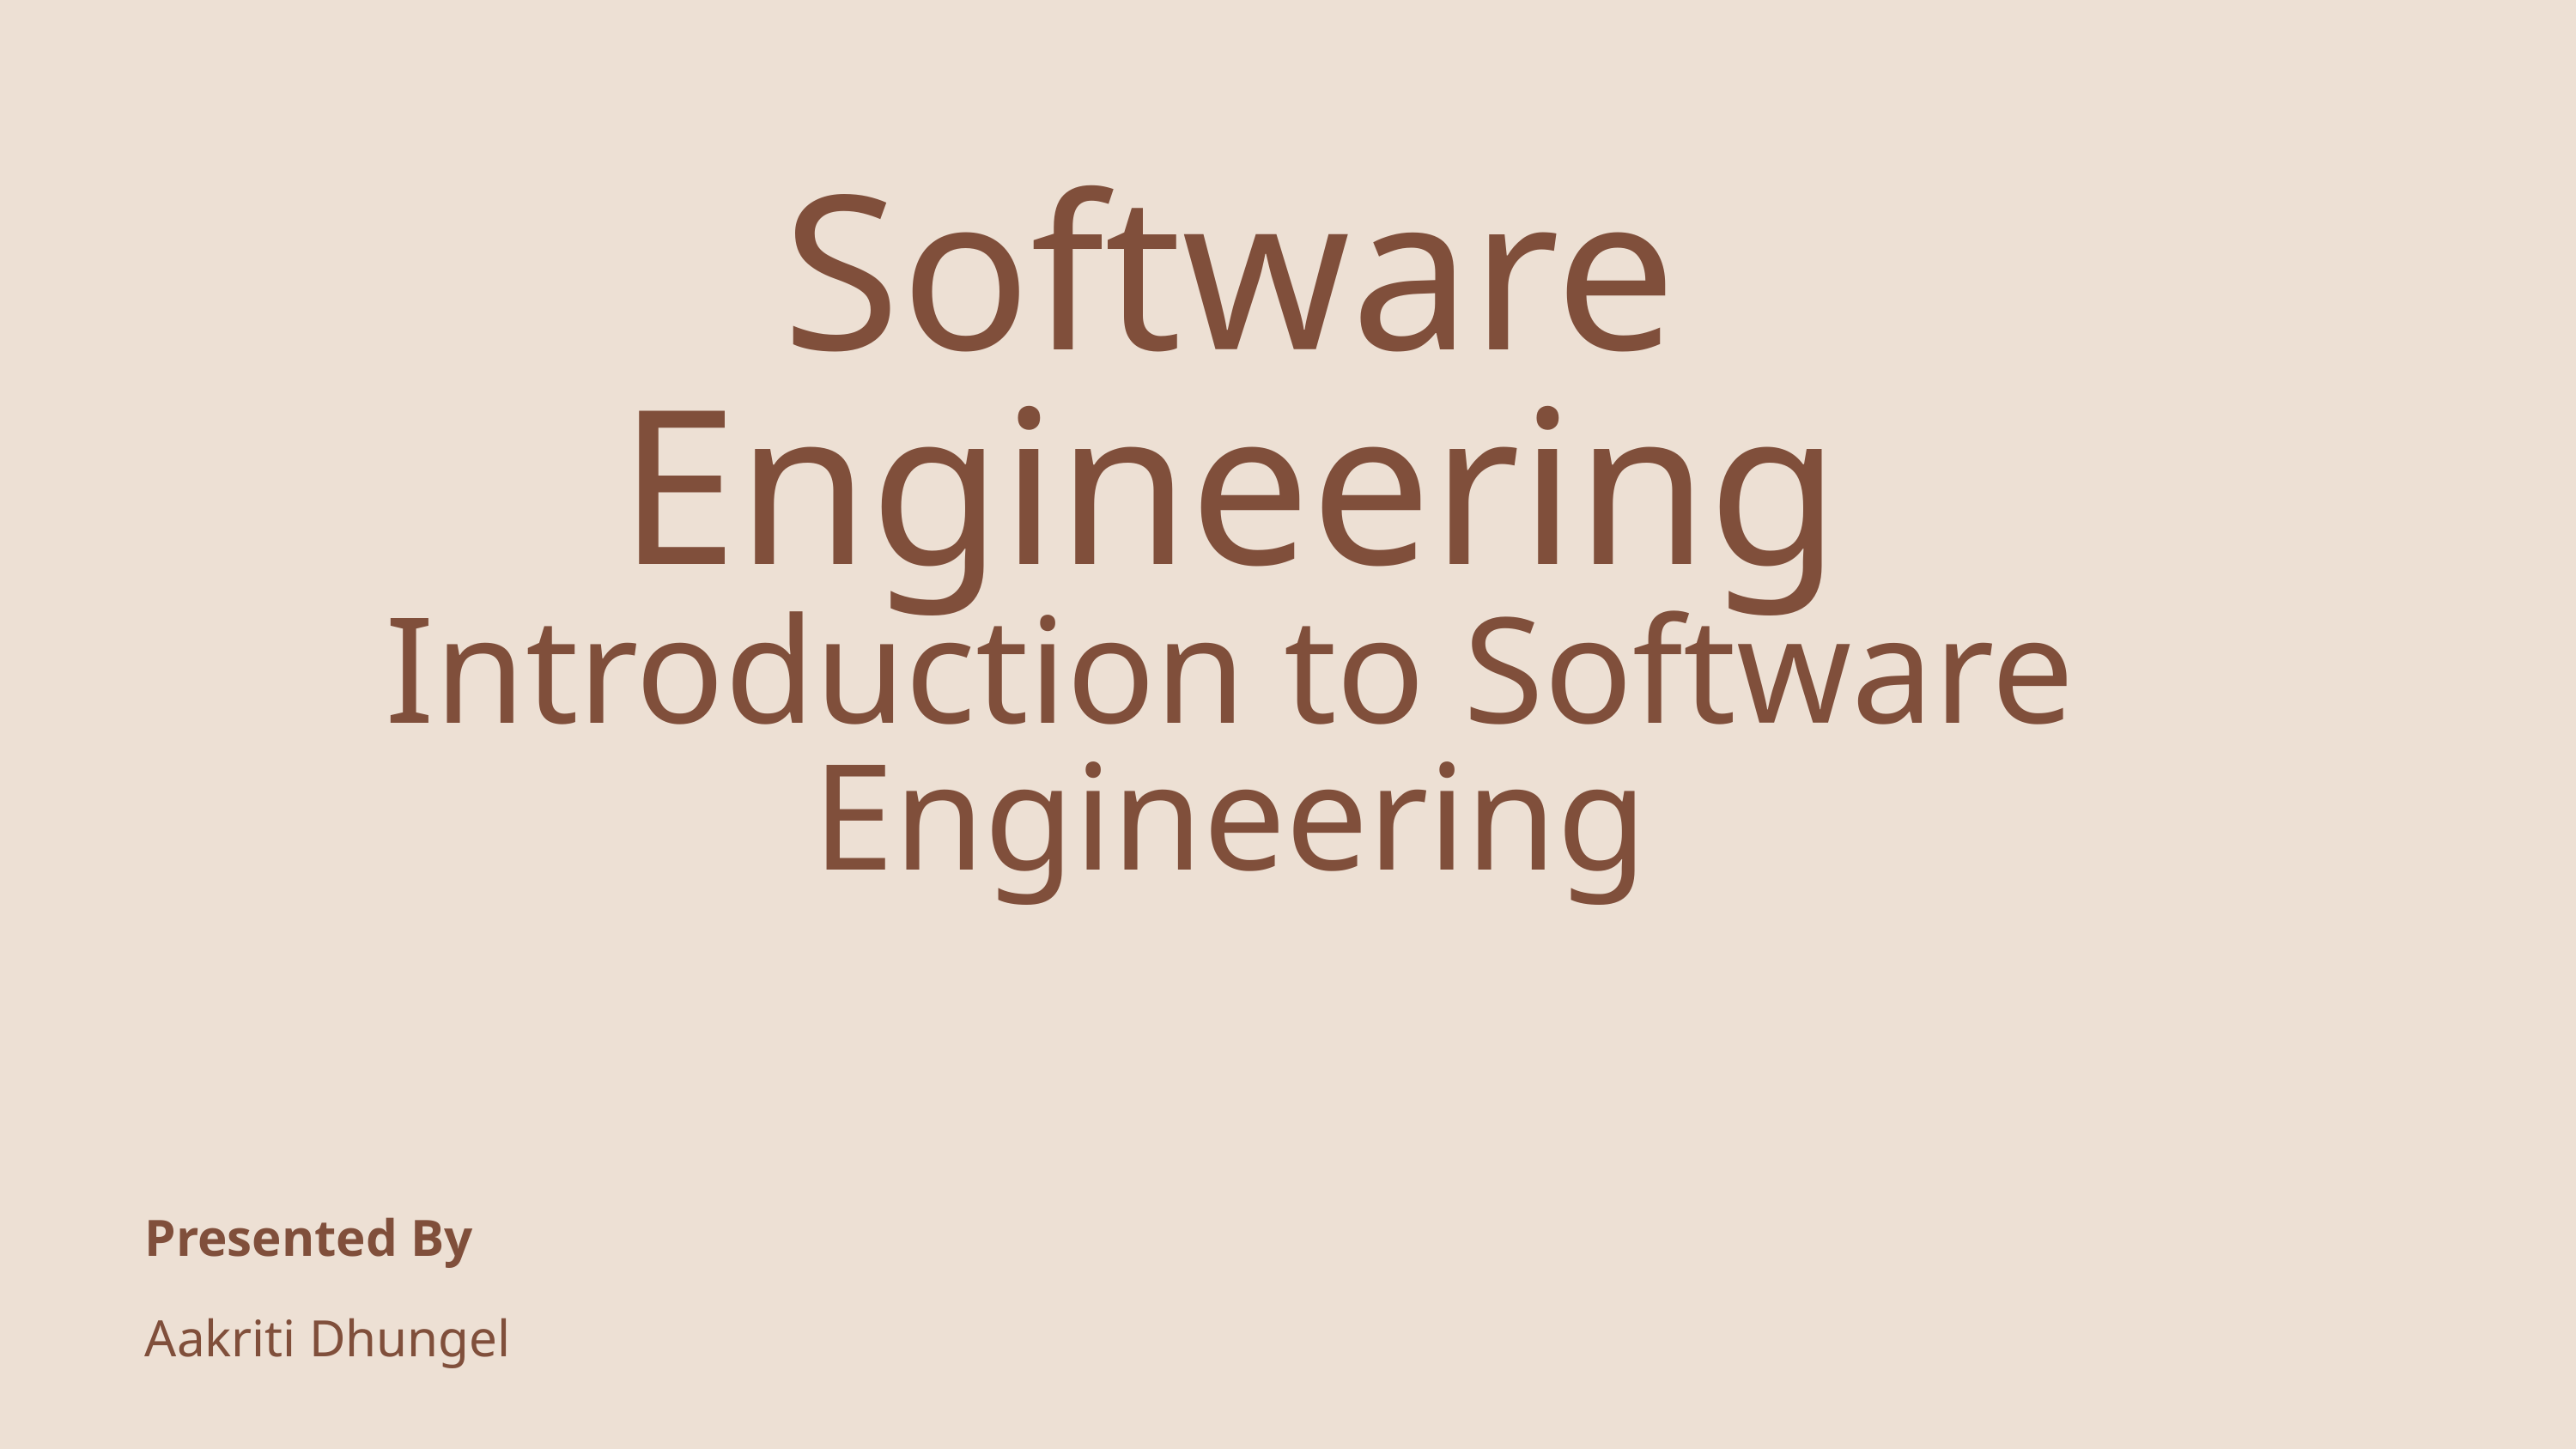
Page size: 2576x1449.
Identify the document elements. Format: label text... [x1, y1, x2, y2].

text_box Presented By [144, 1195, 978, 1266]
text_box Introduction to Software Engineering [191, 606, 2269, 900]
text_box Aakriti Dhungel [144, 1296, 978, 1367]
text_box Software Engineering [191, 178, 2269, 606]
